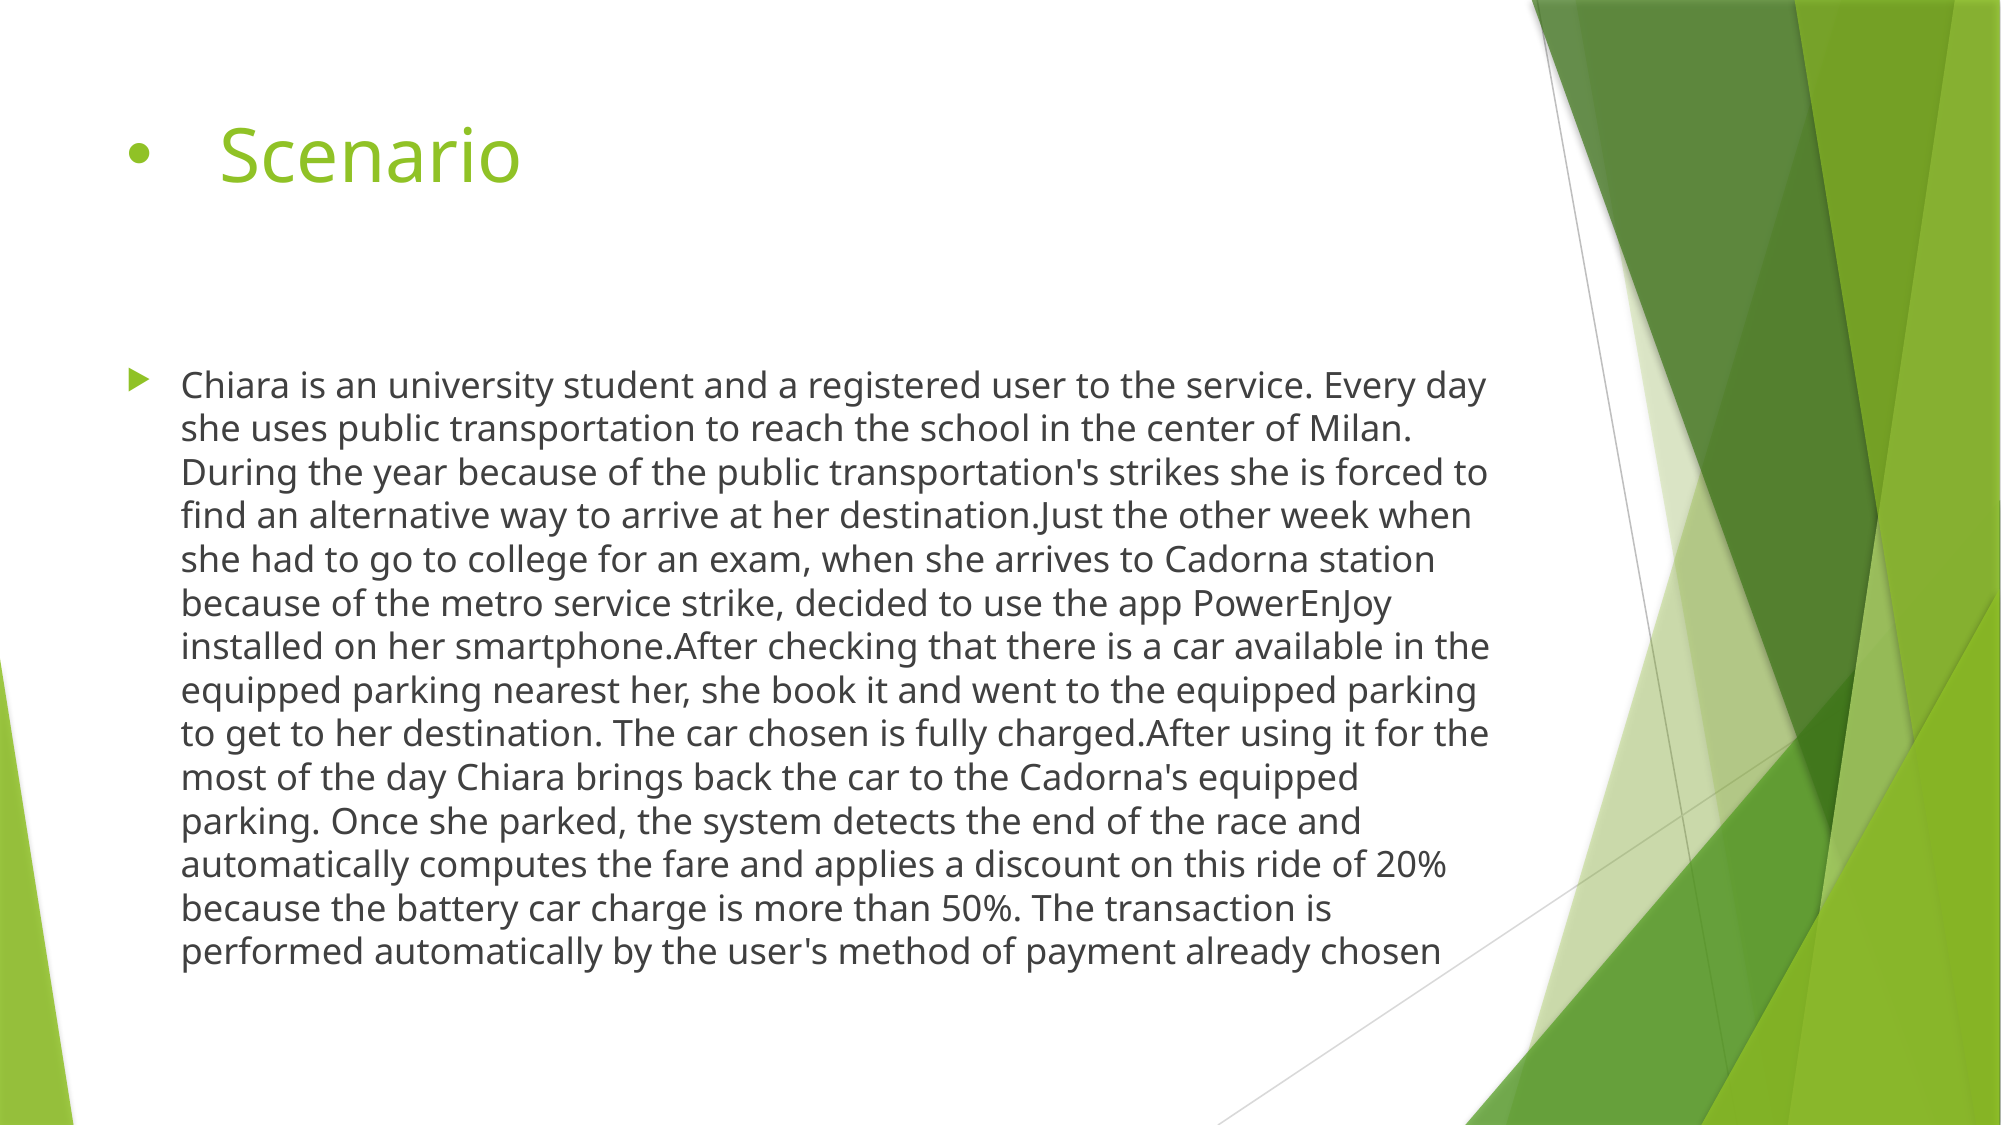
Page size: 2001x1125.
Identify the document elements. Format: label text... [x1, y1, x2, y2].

list Chiara is an university student and a registered user to the service. Every day she uses public transportation to reach the school in the center of Milan. During the year because of the public transportation's strikes she is forced to find an alternative way to arrive at her destination.Just the other week when she had to go to college for an exam, when she arrives to Cadorna station because of the metro service strike, decided to use the app PowerEnJoy installed on her smartphone.After checking that there is a car available in the equipped parking nearest her, she book it and went to the equipped parking to get to her destination. The car chosen is fully charged.After using it for the most of the day Chiara brings back the car to the Cadorna's equipped parking. Once she parked, the system detects the end of the race and automatically computes the fare and applies a discount on this ride of 20% because the battery car charge is more than 50%. The transaction is performed automatically by the user's method of payment already chosen [111, 354, 1522, 992]
title Scenario [111, 99, 1522, 317]
